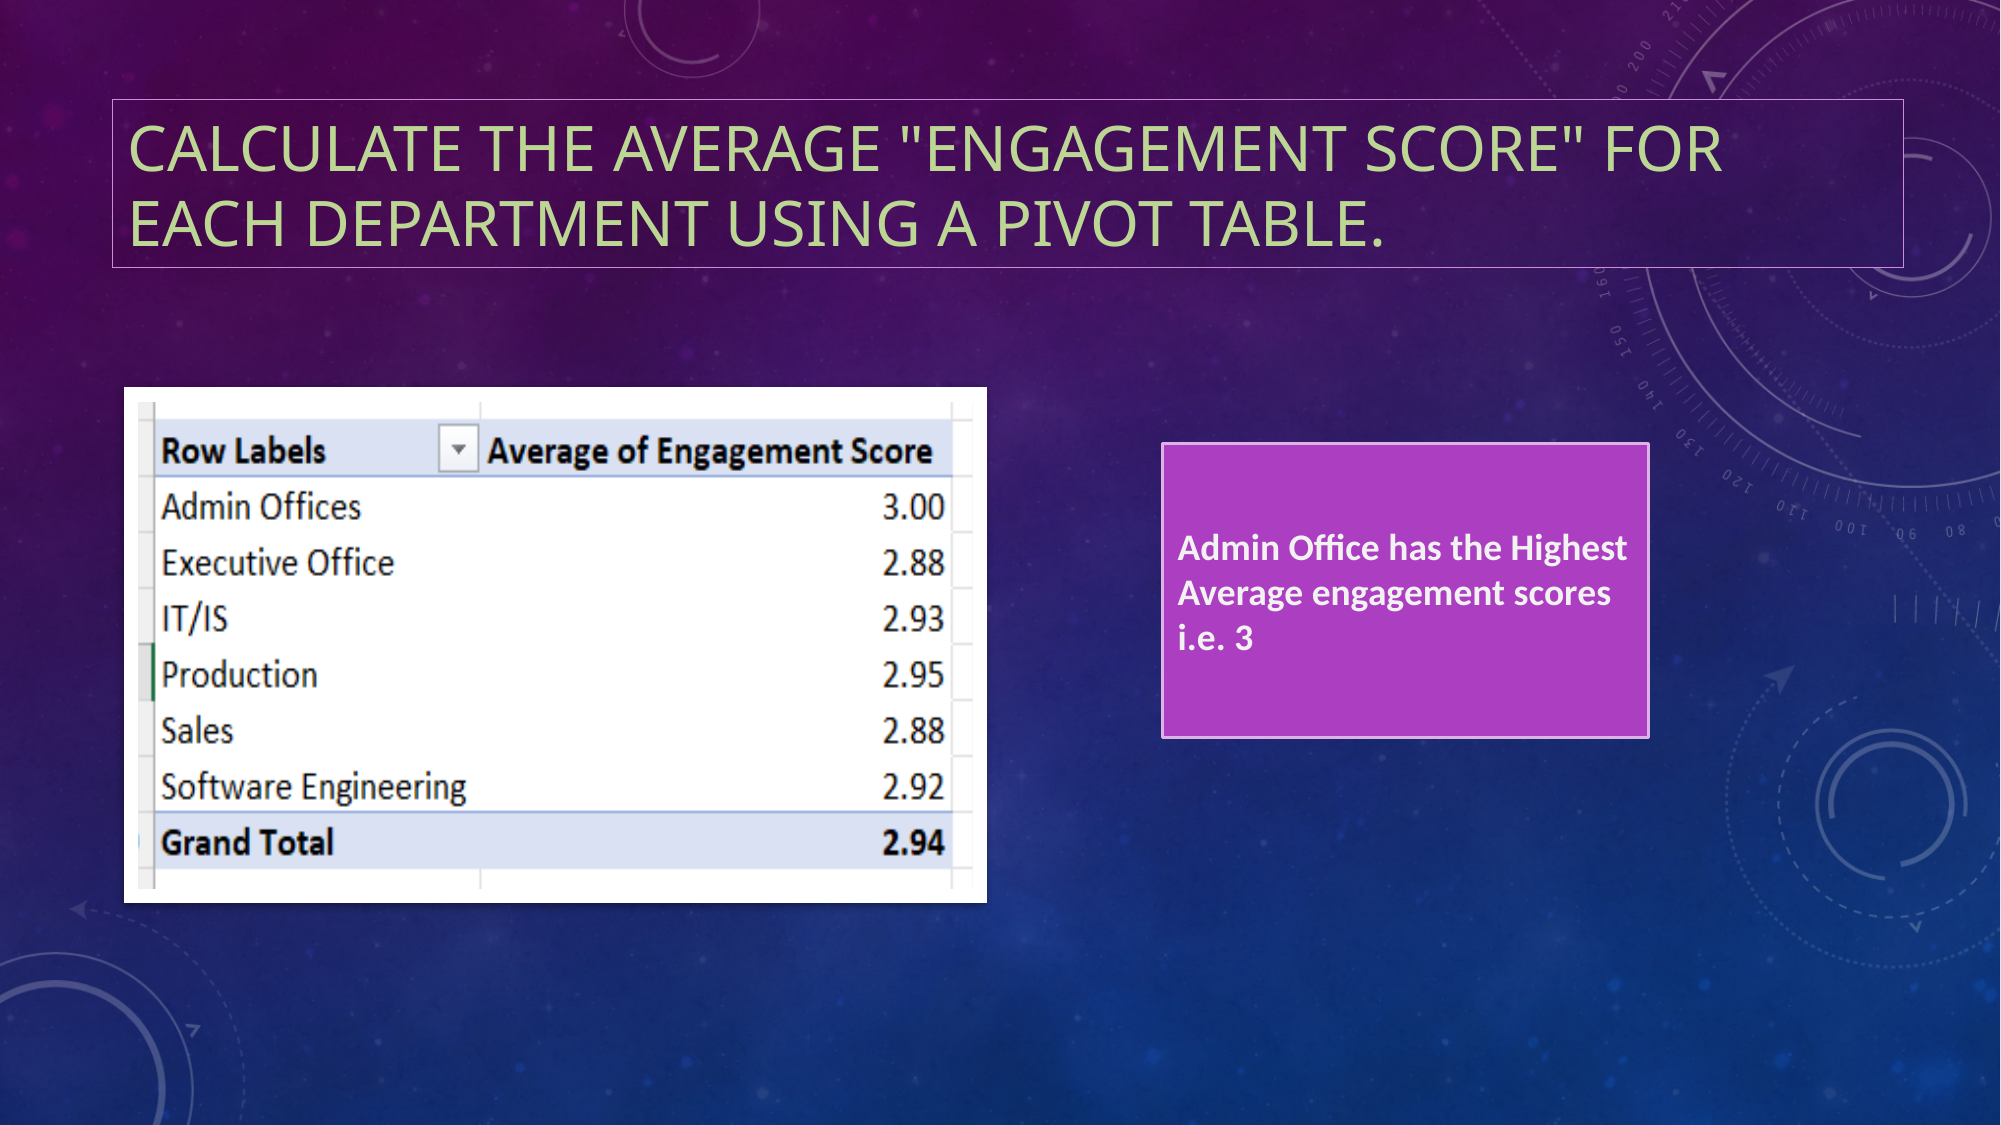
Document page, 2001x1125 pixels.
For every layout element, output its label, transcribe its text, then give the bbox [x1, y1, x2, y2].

text_box Admin Office has the Highest Average engagement scores i.e. 3 [1161, 442, 1650, 739]
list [138, 401, 973, 889]
title Calculate the average "Engagement Score" for each department using a pivot table. [112, 99, 1904, 268]
picture [0, 0, 2001, 1125]
